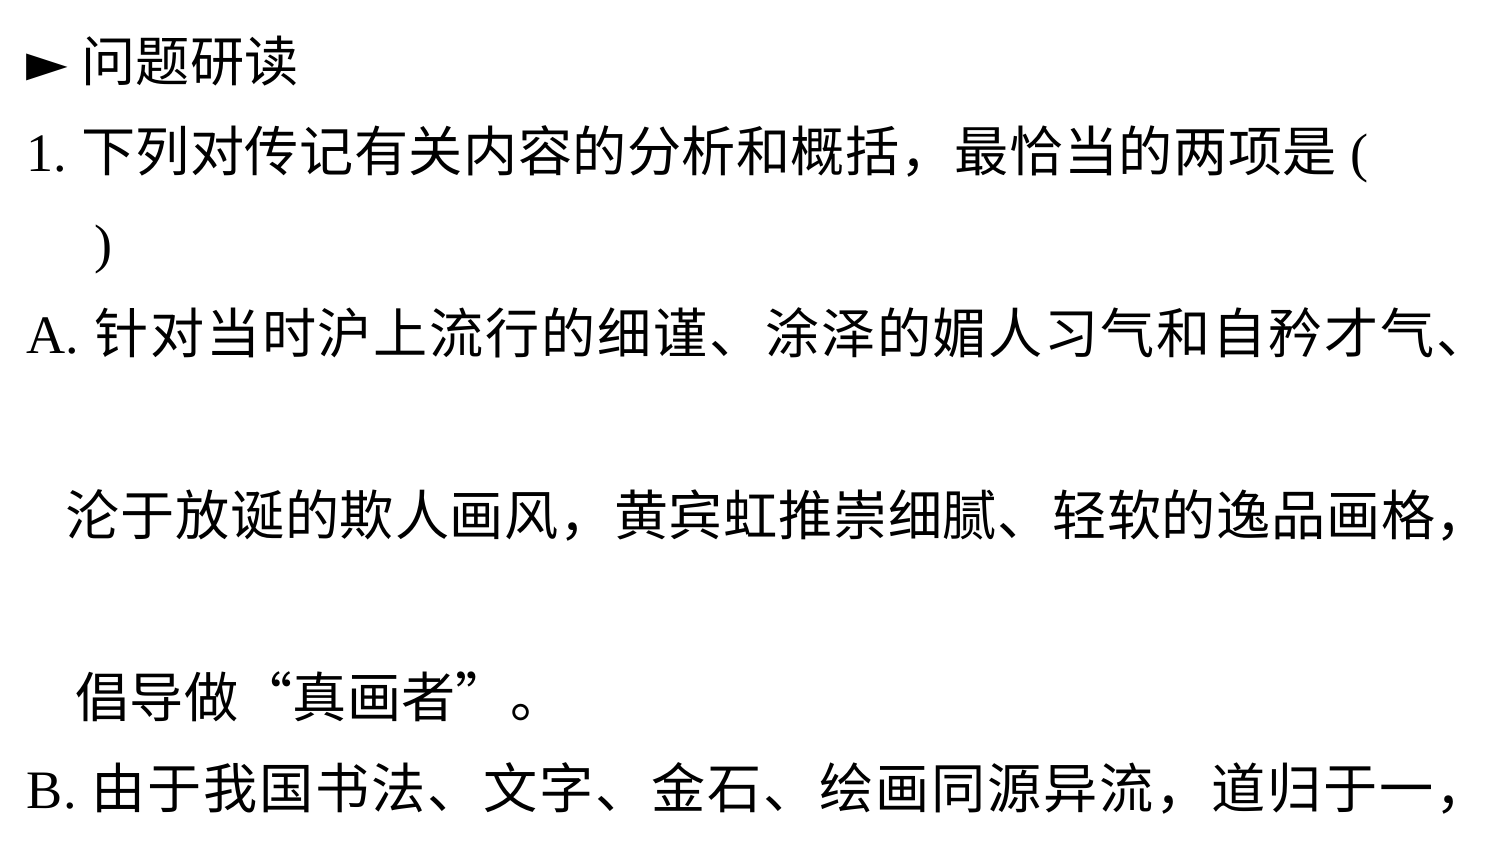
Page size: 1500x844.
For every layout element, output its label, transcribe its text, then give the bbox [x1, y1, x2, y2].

text_box ►问题研读 1.下列对传记有关内容的分析和概括，最恰当的两项是( ) A.针对当时沪上流行的细谨、涂泽的媚人习气和自矜才气、 沦于放诞的欺人画风，黄宾虹推崇细腻、轻软的逸品画格， 倡导做“真画者”。 B.由于我国书法、文字、金石、绘画同源异流，道归于一， 要研究中国书法、绘画的笔法意蕴，就只能从上古时期的 甲骨、古玉、铜器入手。 [12, 0, 1451, 844]
